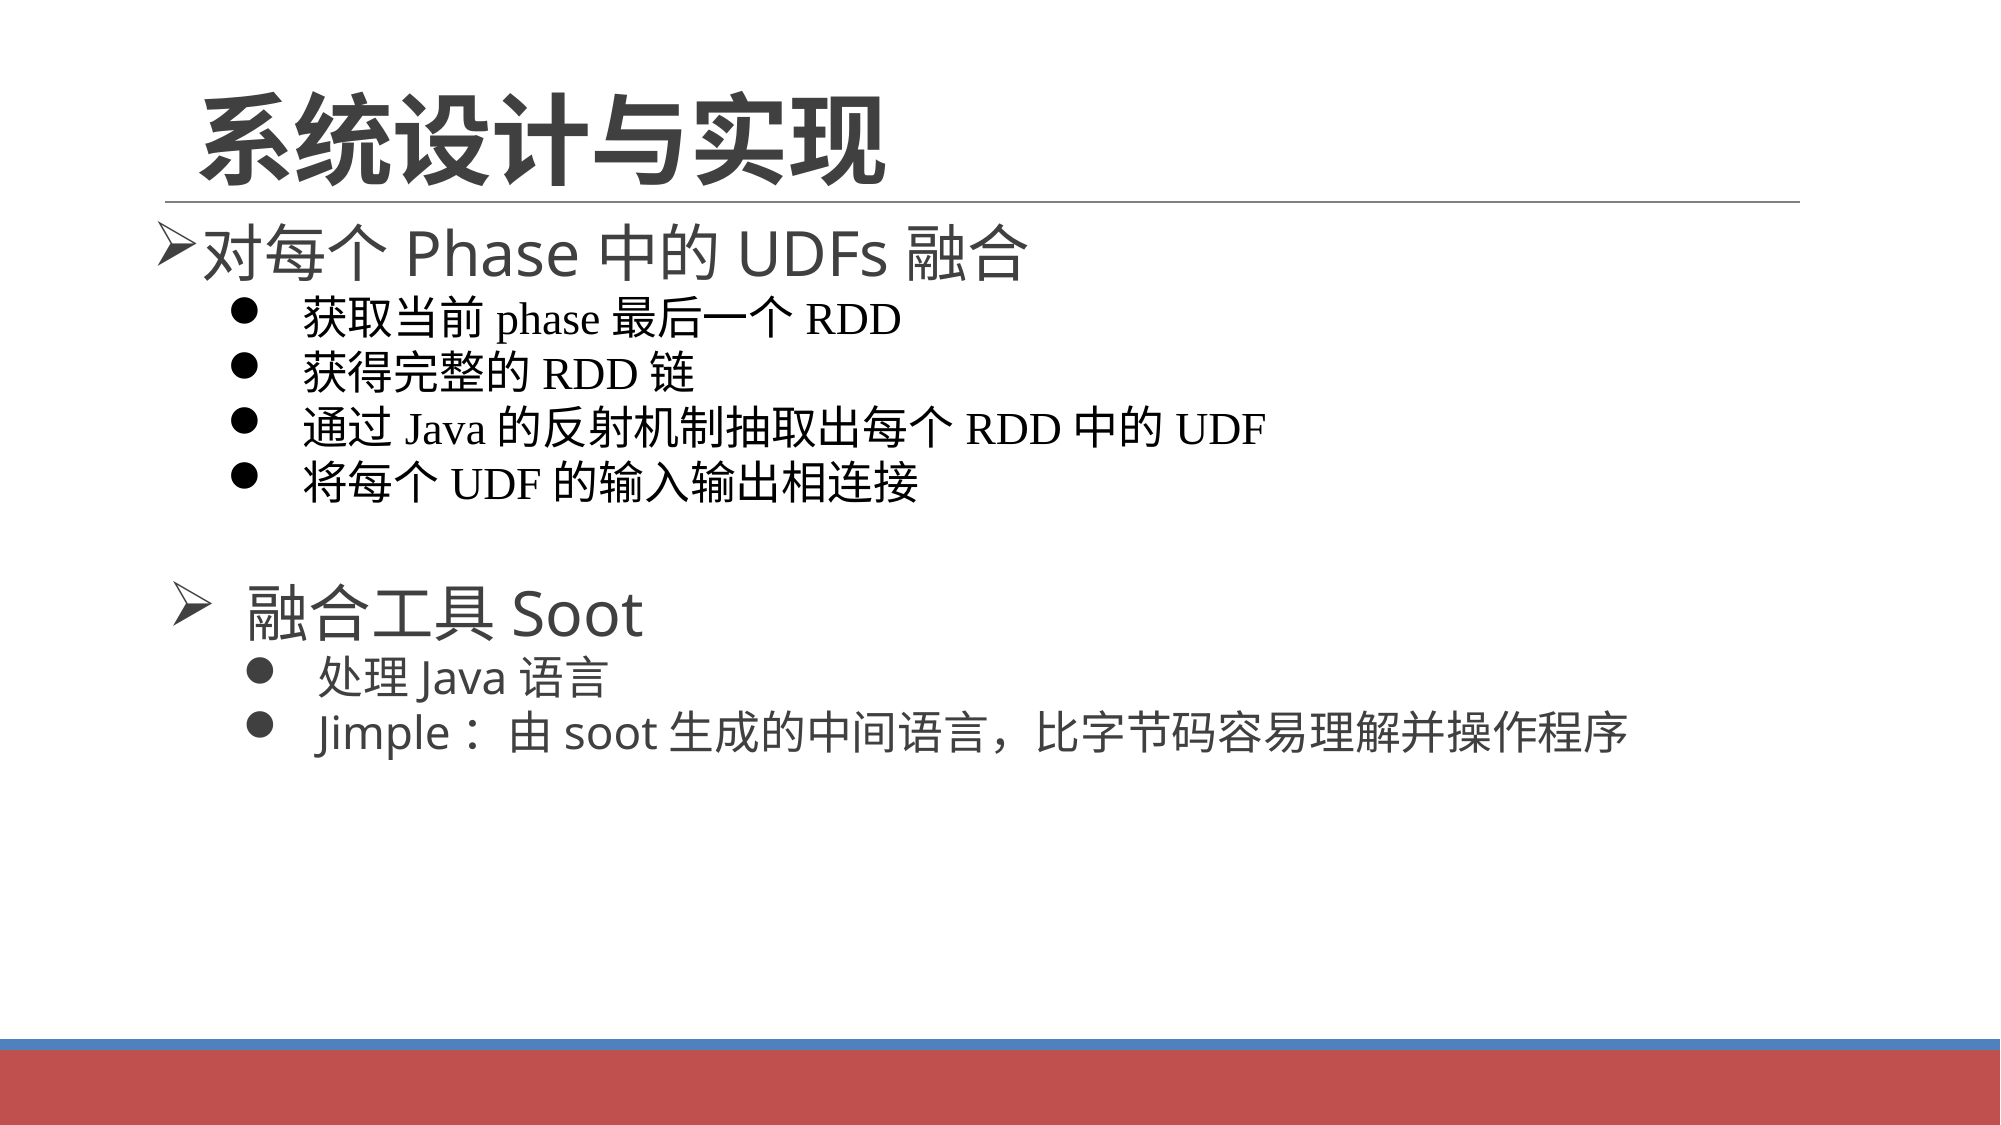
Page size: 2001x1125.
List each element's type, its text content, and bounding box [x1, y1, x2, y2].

text_box 融合工具Soot 处理Java语言 Jimple：由soot生成的中间语言，比字节码容易理解并操作程序 [153, 566, 1909, 916]
text_box 对每个Phase中的UDFs融合 获取当前phase最后一个RDD 获得完整的RDD链 通过Java的反射机制抽取出每个RDD中的UDF 将每个UDF的输入输出相连接 [137, 206, 1909, 517]
title 系统设计与实现 [179, 47, 1830, 206]
